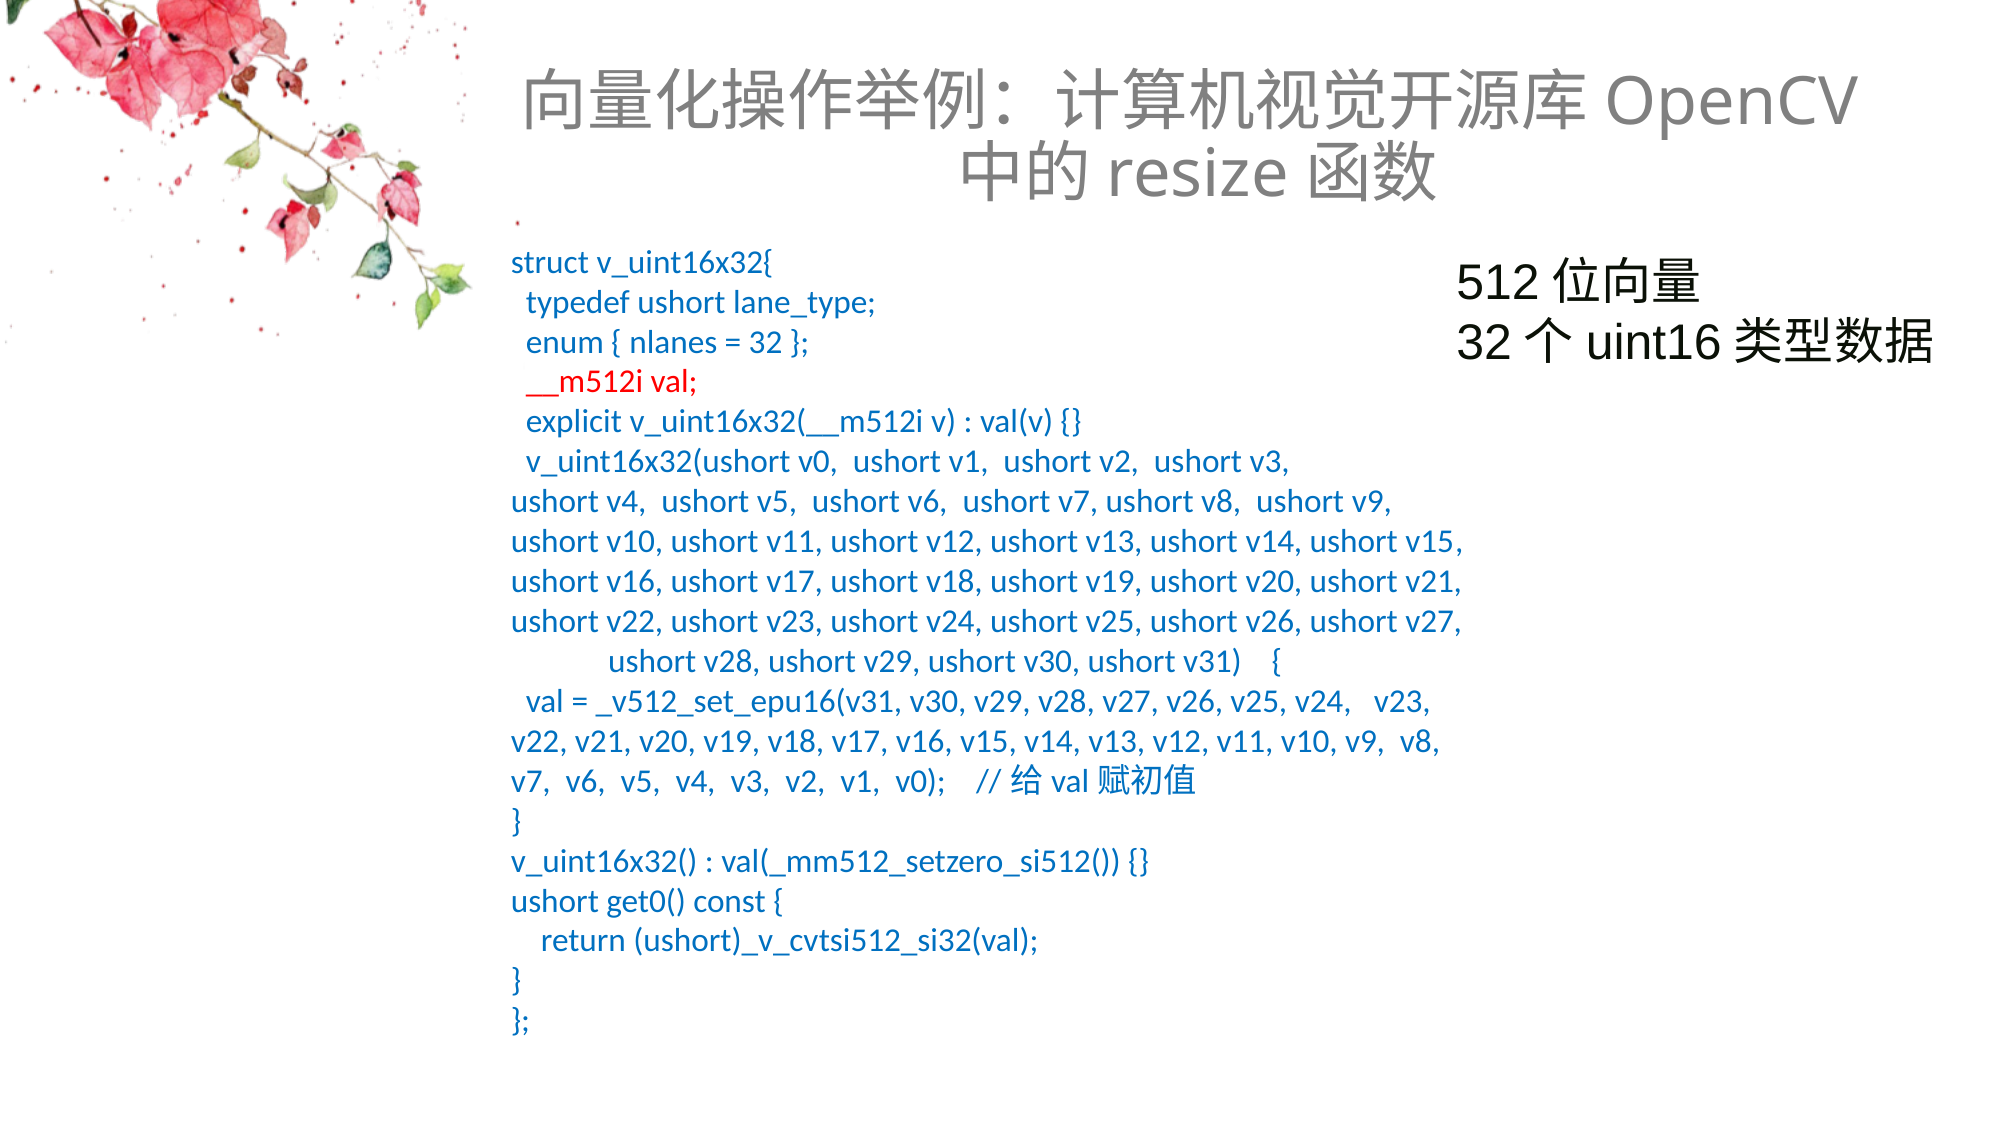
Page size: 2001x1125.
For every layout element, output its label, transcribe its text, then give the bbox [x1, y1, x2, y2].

picture [0, 0, 525, 378]
text_box struct v_uint16x32{ typedef ushort lane_type; enum { nlanes = 32 }; __m512i val; explicit v_uint16x32(__m512i v) : val(v) {} v_uint16x32(ushort v0, ushort v1, ushort v2, ushort v3, ushort v4, ushort v5, ushort v6, ushort v7, ushort v8, ushort v9, ushort v10, ushort v11, ushort v12, ushort v13, ushort v14, ushort v15, ushort v16, ushort v17, ushort v18, ushort v19, ushort v20, ushort v21, ushort v22, ushort v23, ushort v24, ushort v25, ushort v26, ushort v27, ushort v28, ushort v29, ushort v30, ushort v31) { val = _v512_set_epu16(v31, v30, v29, v28, v27, v26, v25, v24, v23, v22, v21, v20, v19, v18, v17, v16, v15, v14, v13, v12, v11, v10, v9, v8, v7, v6, v5, v4, v3, v2, v1, v0); //给val赋初值 } v_uint16x32() : val(_mm512_setzero_si512()) {} ushort get0() const { return (ushort)_v_cvtsi512_si32(val); } }; [496, 241, 1496, 1046]
text_box 512位向量 32个uint16类型数据 [1441, 241, 1949, 377]
title 向量化操作举例：计算机视觉开源库OpenCV中的resize函数 [525, 37, 1900, 241]
